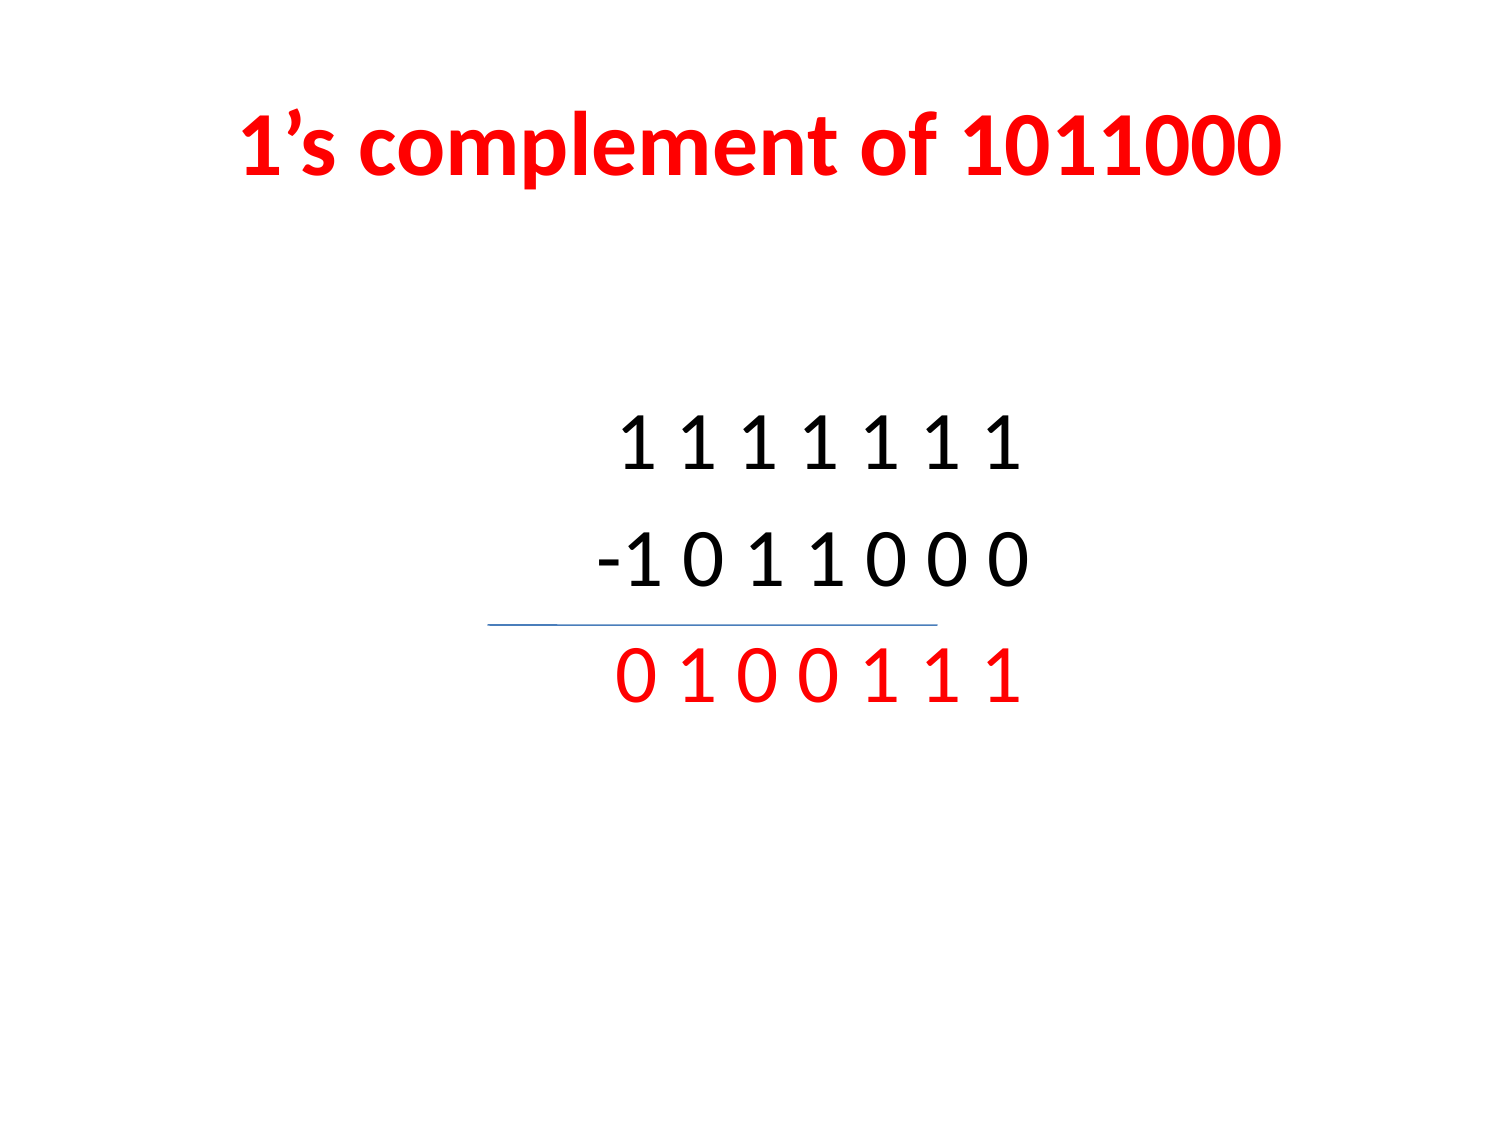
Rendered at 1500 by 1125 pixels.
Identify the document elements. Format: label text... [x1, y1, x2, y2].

title 1’s complement of 1011000 [75, 45, 1425, 233]
list 1 1 1 1 1 1 1 -1 0 1 1 0 0 0 0 1 0 0 1 1 1 [75, 262, 1425, 1005]
